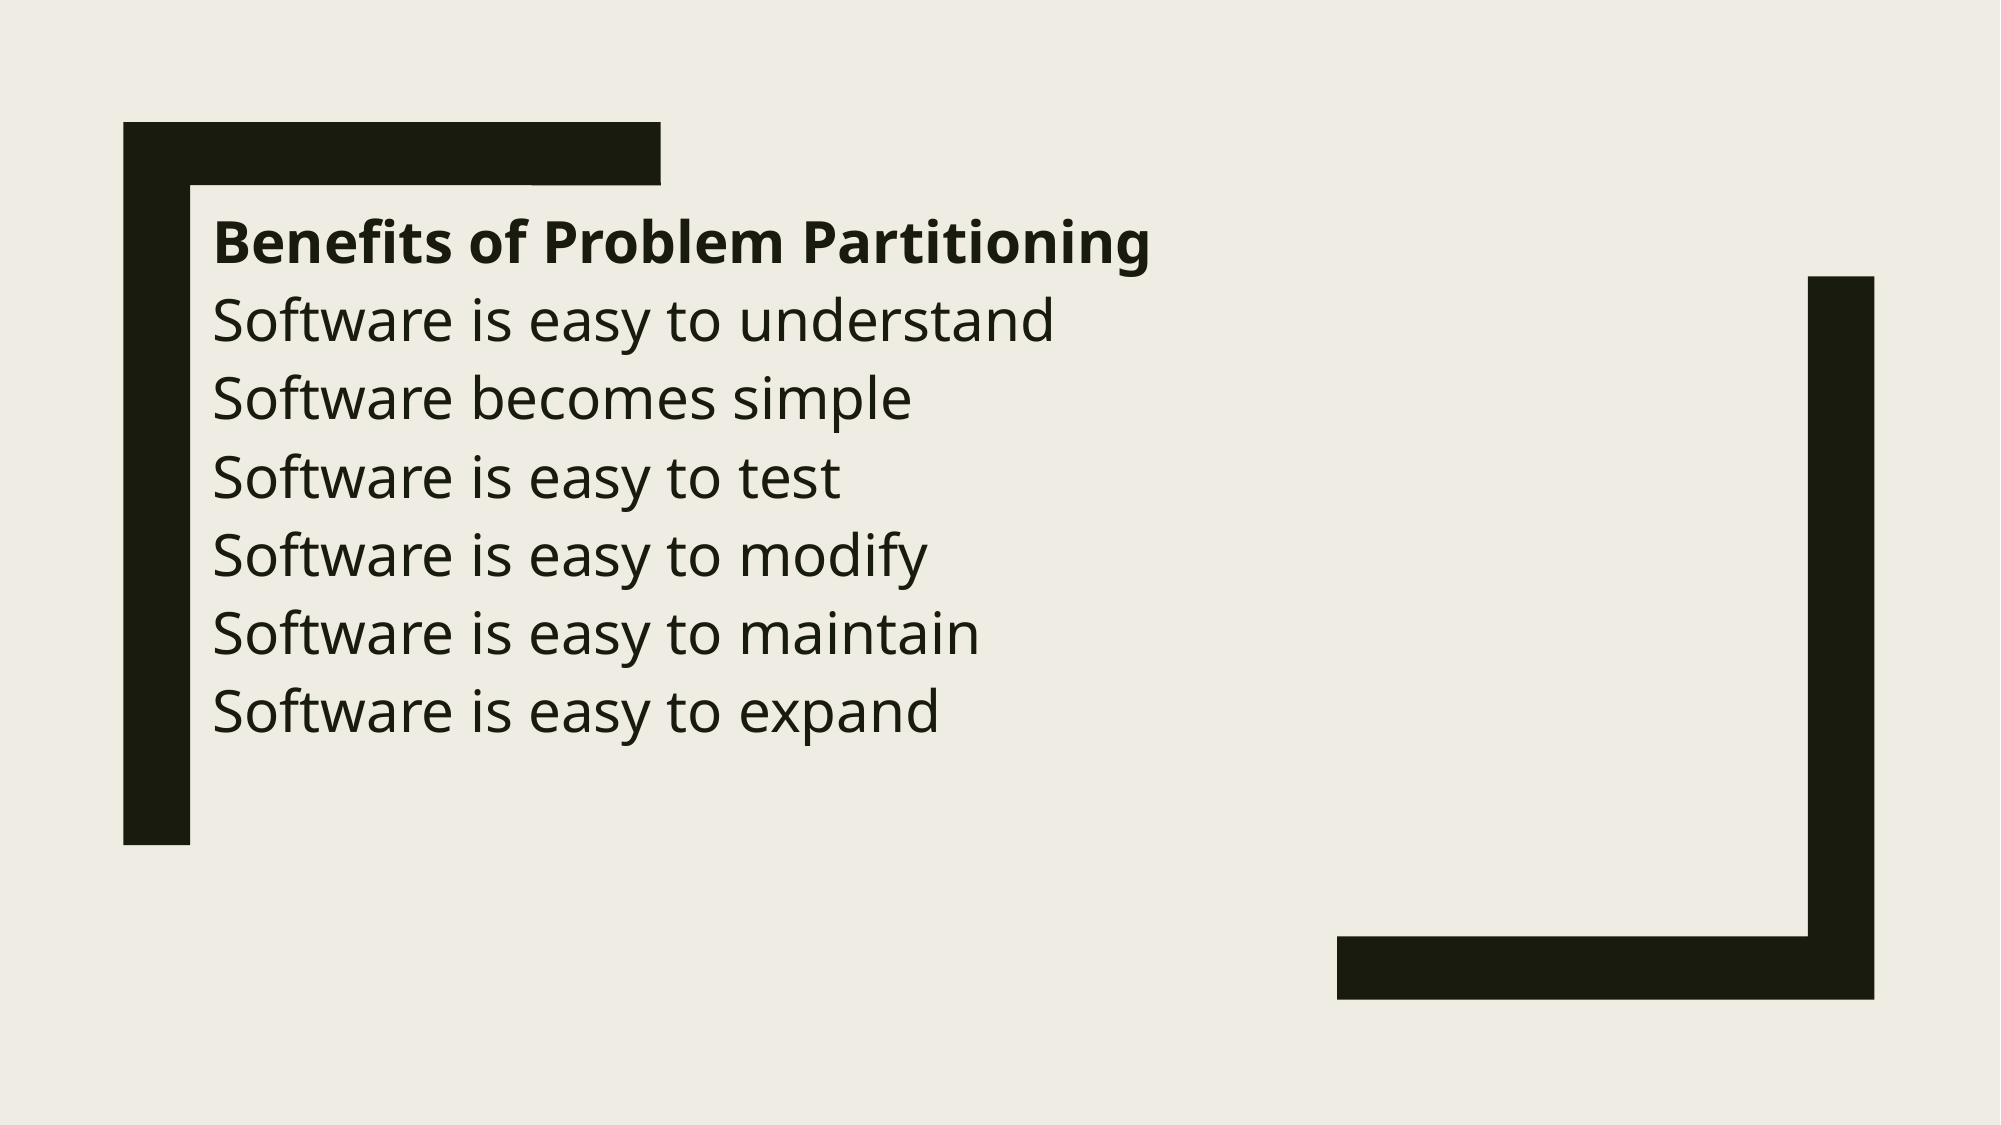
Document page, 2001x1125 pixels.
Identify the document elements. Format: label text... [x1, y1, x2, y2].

subtitle Benefits of Problem Partitioning Software is easy to understand Software becomes simple Software is easy to test Software is easy to modify Software is easy to maintain Software is easy to expand [197, 189, 1804, 930]
